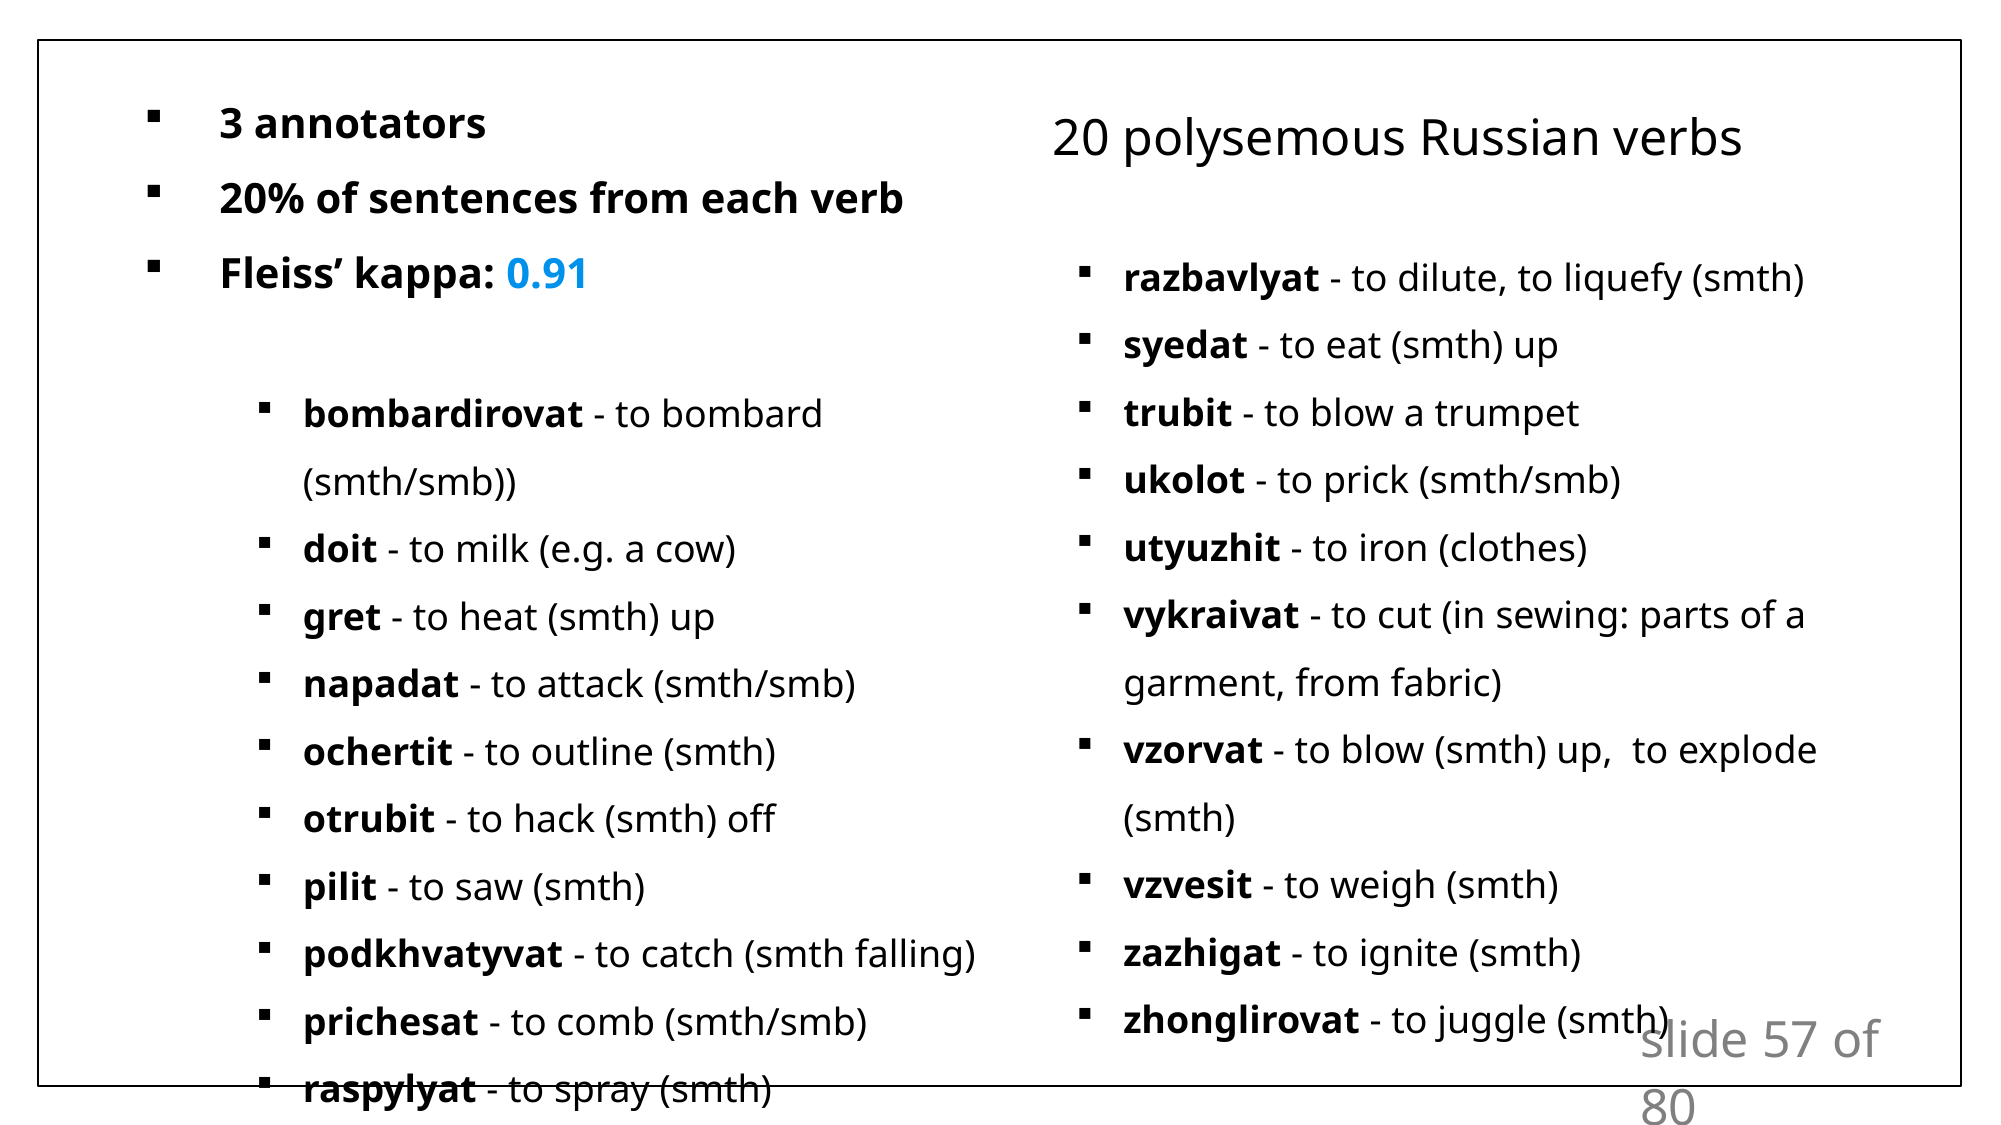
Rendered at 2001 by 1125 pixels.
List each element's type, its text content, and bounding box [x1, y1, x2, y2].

text_box bombardirovat - to bombard (smth/smb)) doit - to milk (e.g. a cow) gret - to heat (smth) up napadat - to attack (smth/smb) ochertit - to outline (smth) otrubit - to hack (smth) off pilit - to saw (smth) podkhvatyvat - to catch (smth falling) prichesat - to comb (smth/smb) raspylyat - to spray (smth) [241, 360, 1038, 1118]
text_box razbavlyat - to dilute, to liquefy (smth) syedat - to eat (smth) up trubit - to blow a trumpet ukolot - to prick (smth/smb) utyuzhit - to iron (clothes) vykraivat - to cut (in sewing: parts of a garment, from fabric) vzorvat - to blow (smth) up, to explode (smth) vzvesit - to weigh (smth) zazhigat - to ignite (smth) zhonglirovat - to juggle (smth) [1061, 223, 1858, 1049]
text_box 3 annotators 20% of sentences from each verb Fleiss’ kappa: 0.91 [129, 64, 1111, 305]
title 20 polysemous Russian verbs [1111, 69, 1809, 182]
